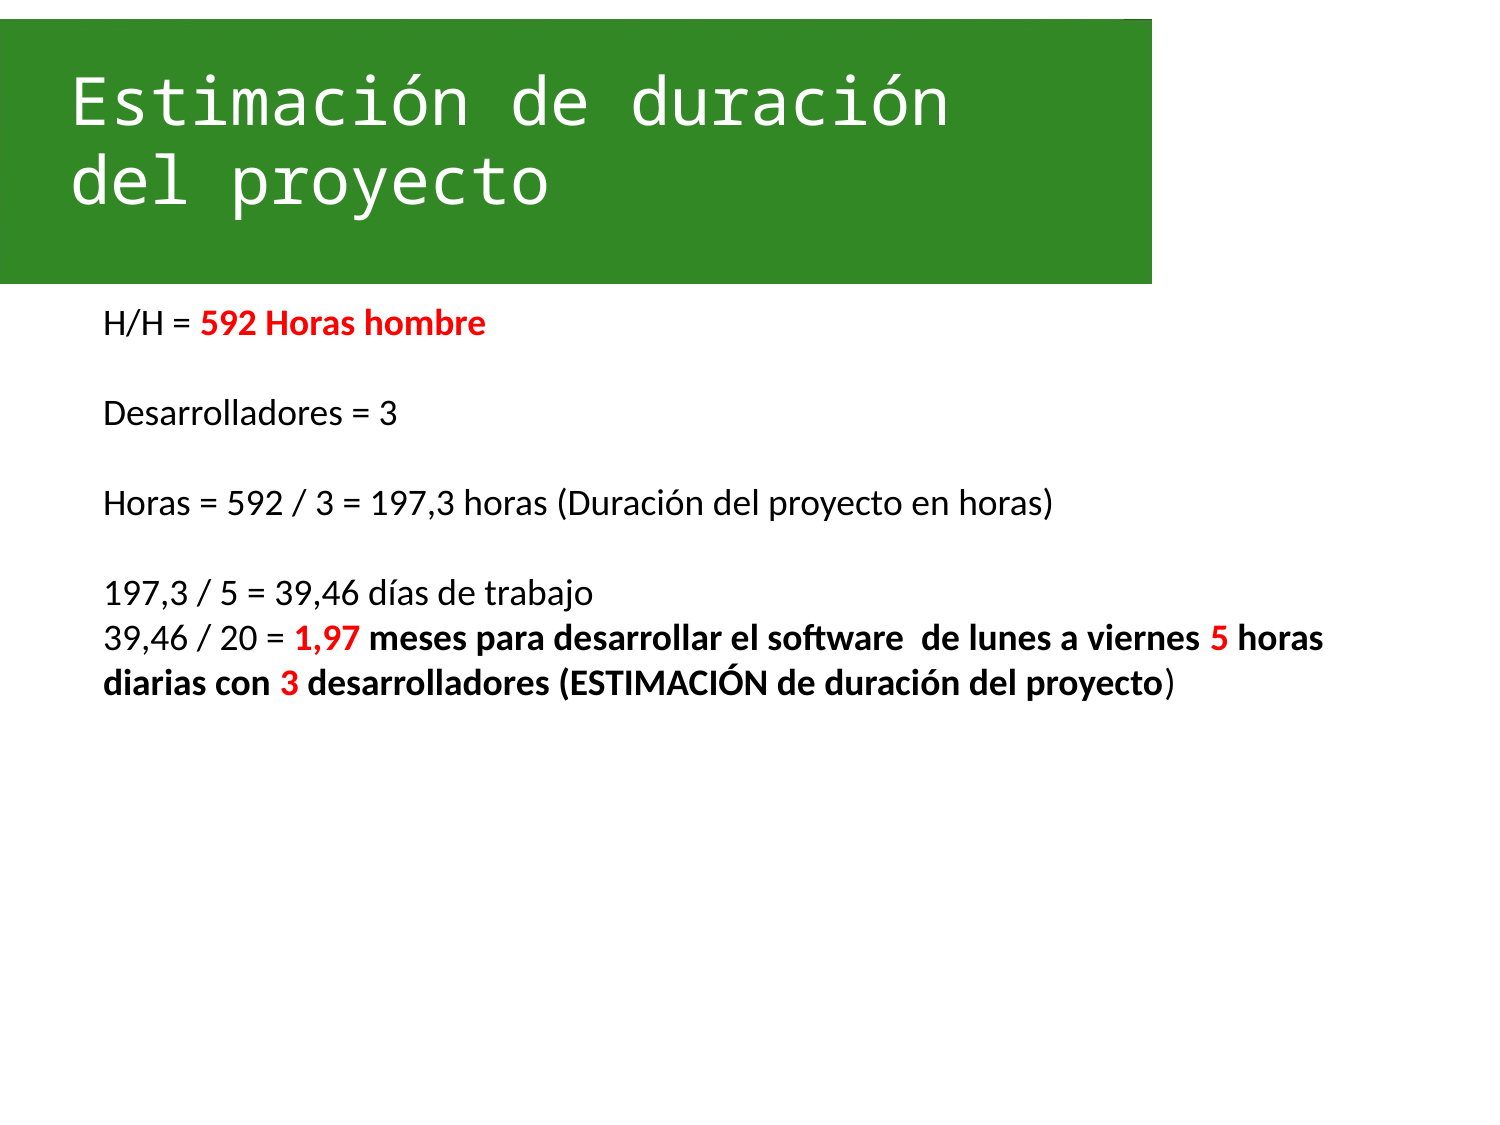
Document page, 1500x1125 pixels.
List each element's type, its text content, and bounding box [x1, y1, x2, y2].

text_box H/H = 592 Horas hombre Desarrolladores = 3 Horas = 592 / 3 = 197,3 horas (Duración del proyecto en horas) 197,3 / 5 = 39,46 días de trabajo 39,46 / 20 = 1,97 meses para desarrollar el software de lunes a viernes 5 horas diarias con 3 desarrolladores (ESTIMACIÓN de duración del proyecto) [88, 290, 1341, 711]
title Estimación de duración del proyecto [55, 54, 1097, 223]
picture [0, 19, 1152, 284]
